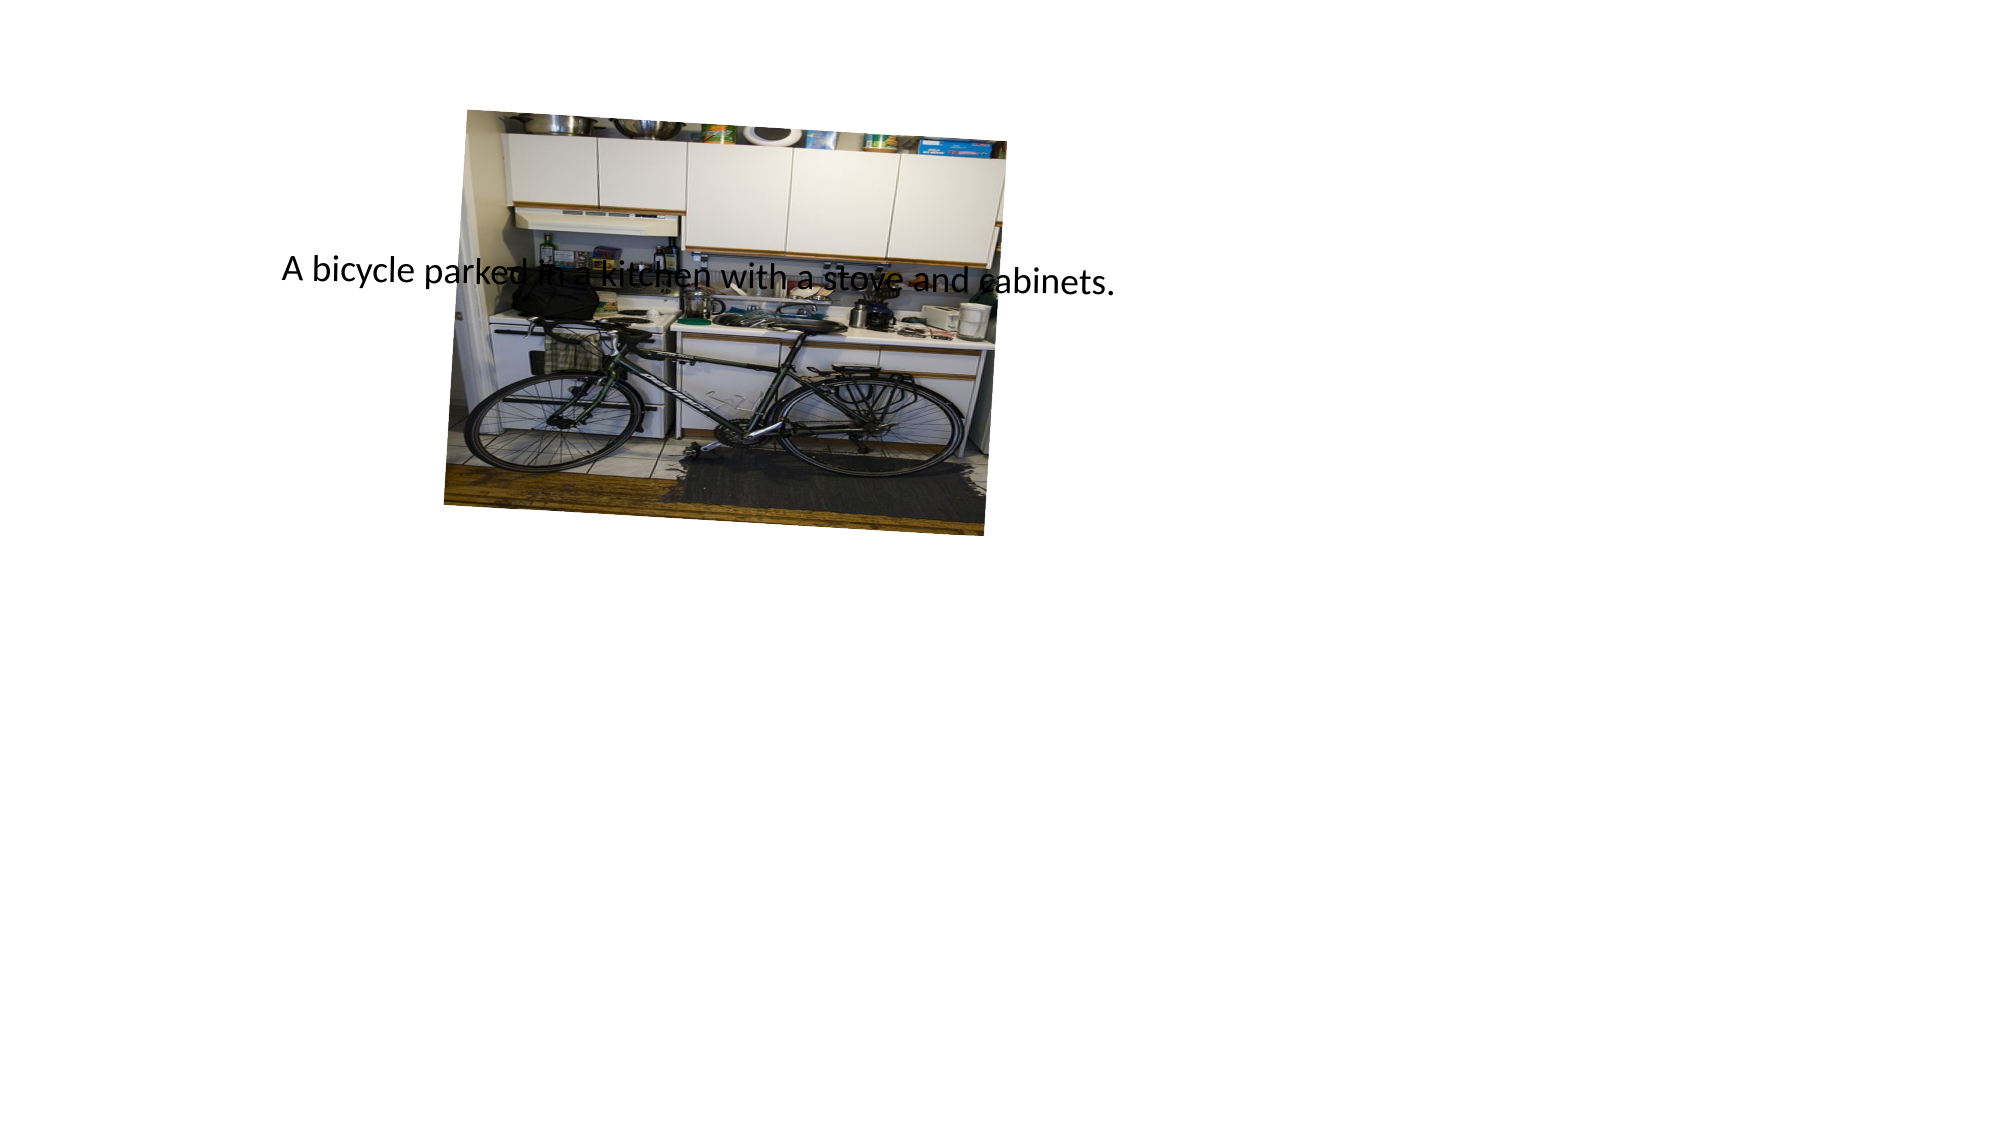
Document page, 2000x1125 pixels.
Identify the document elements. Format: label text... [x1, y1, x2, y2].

picture [444, 110, 1006, 536]
text_box A bicycle parked in a kitchen with a stove and cabinets. [266, 235, 449, 299]
text_box A bicycle parked in a kitchen with a stove and cabinets. [999, 249, 1131, 312]
